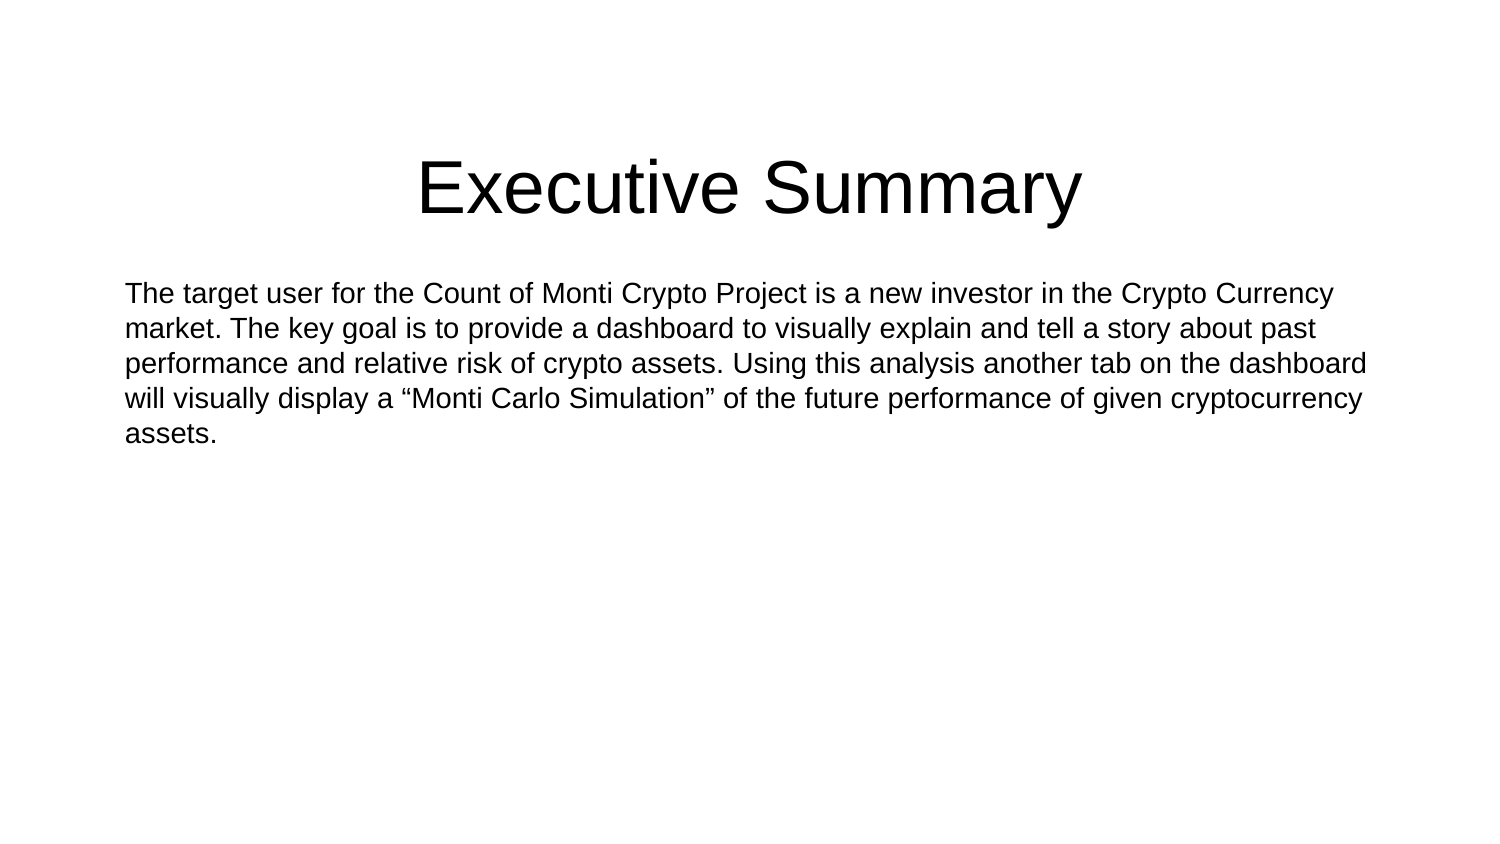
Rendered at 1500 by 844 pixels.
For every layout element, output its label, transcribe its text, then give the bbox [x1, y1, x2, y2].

text_box The target user for the Count of Monti Crypto Project is a new investor in the Crypto Currency market. The key goal is to provide a dashboard to visually explain and tell a story about past performance and relative risk of crypto assets. Using this analysis another tab on the dashboard will visually display a “Monti Carlo Simulation” of the future performance of given cryptocurrency assets. [110, 267, 1428, 457]
title Executive Summary [51, 114, 1449, 253]
